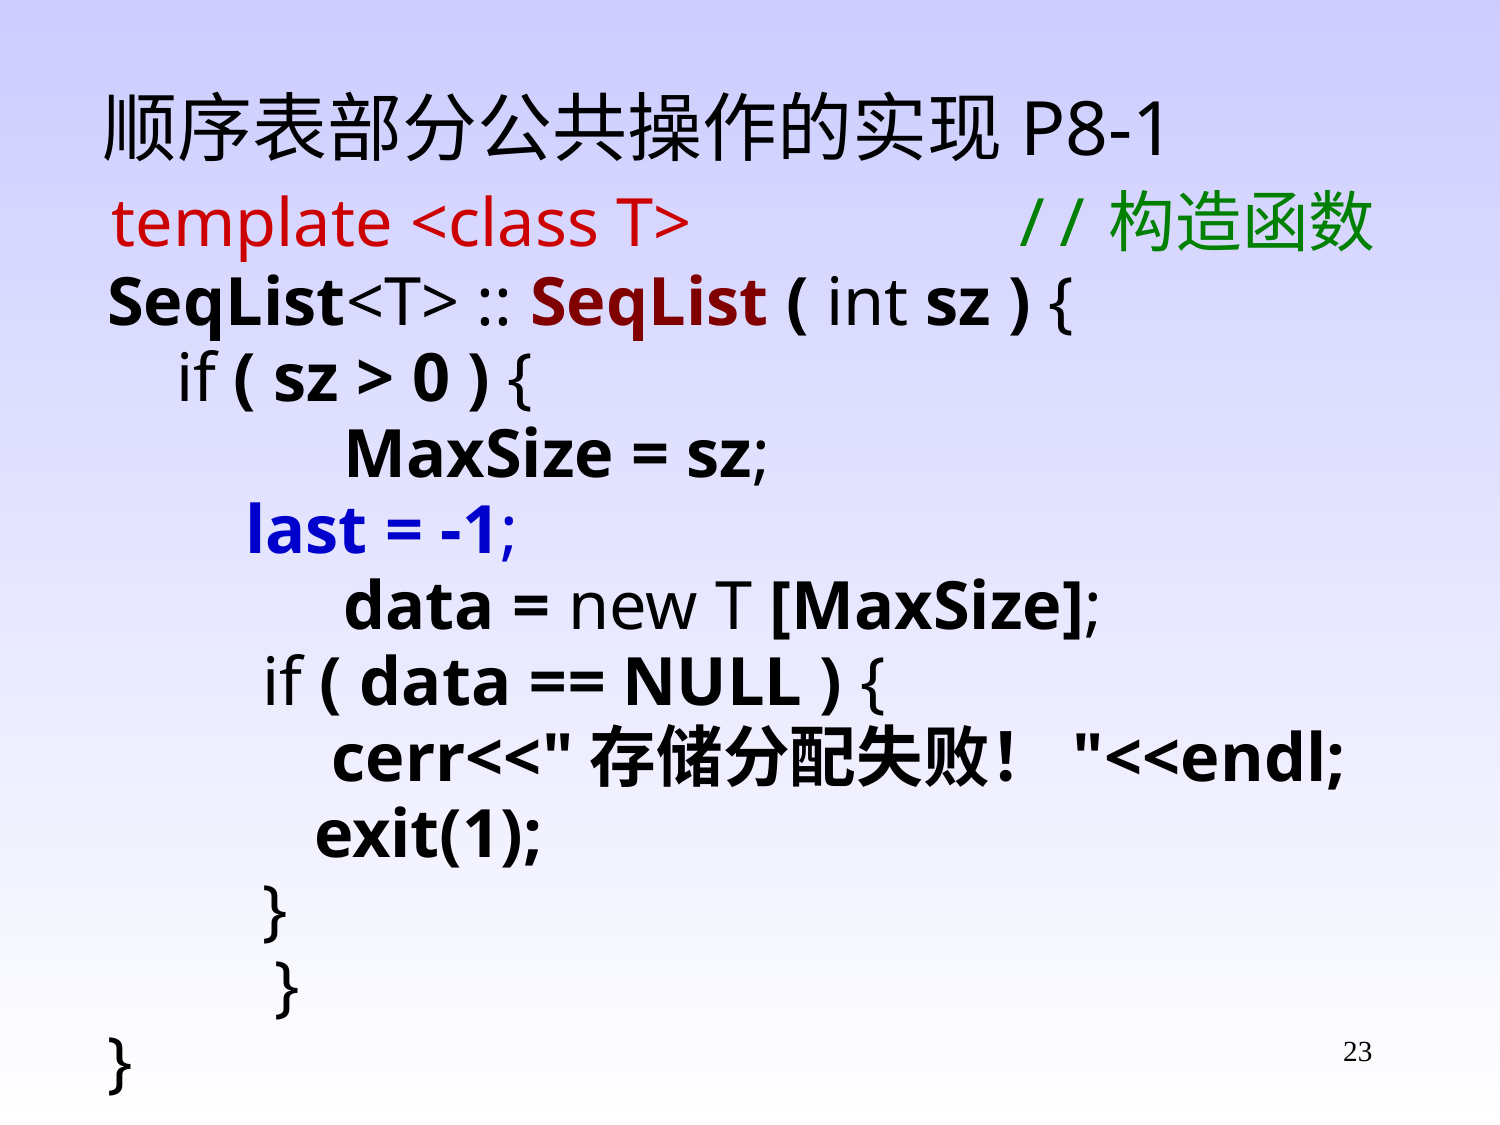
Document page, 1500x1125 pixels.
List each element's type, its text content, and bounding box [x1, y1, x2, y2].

text_box [1074, 1024, 1388, 1100]
list template <class T> //构造函数 SeqList<T> :: SeqList ( int sz ) { if ( sz > 0 ) { MaxSize = sz; last = -1; data = new T [MaxSize]; if ( data == NULL ) { cerr<<"存储分配失败！"<<endl; exit(1); } } } [75, 162, 1500, 1038]
title 顺序表部分公共操作的实现P8-1 [87, 62, 1313, 162]
